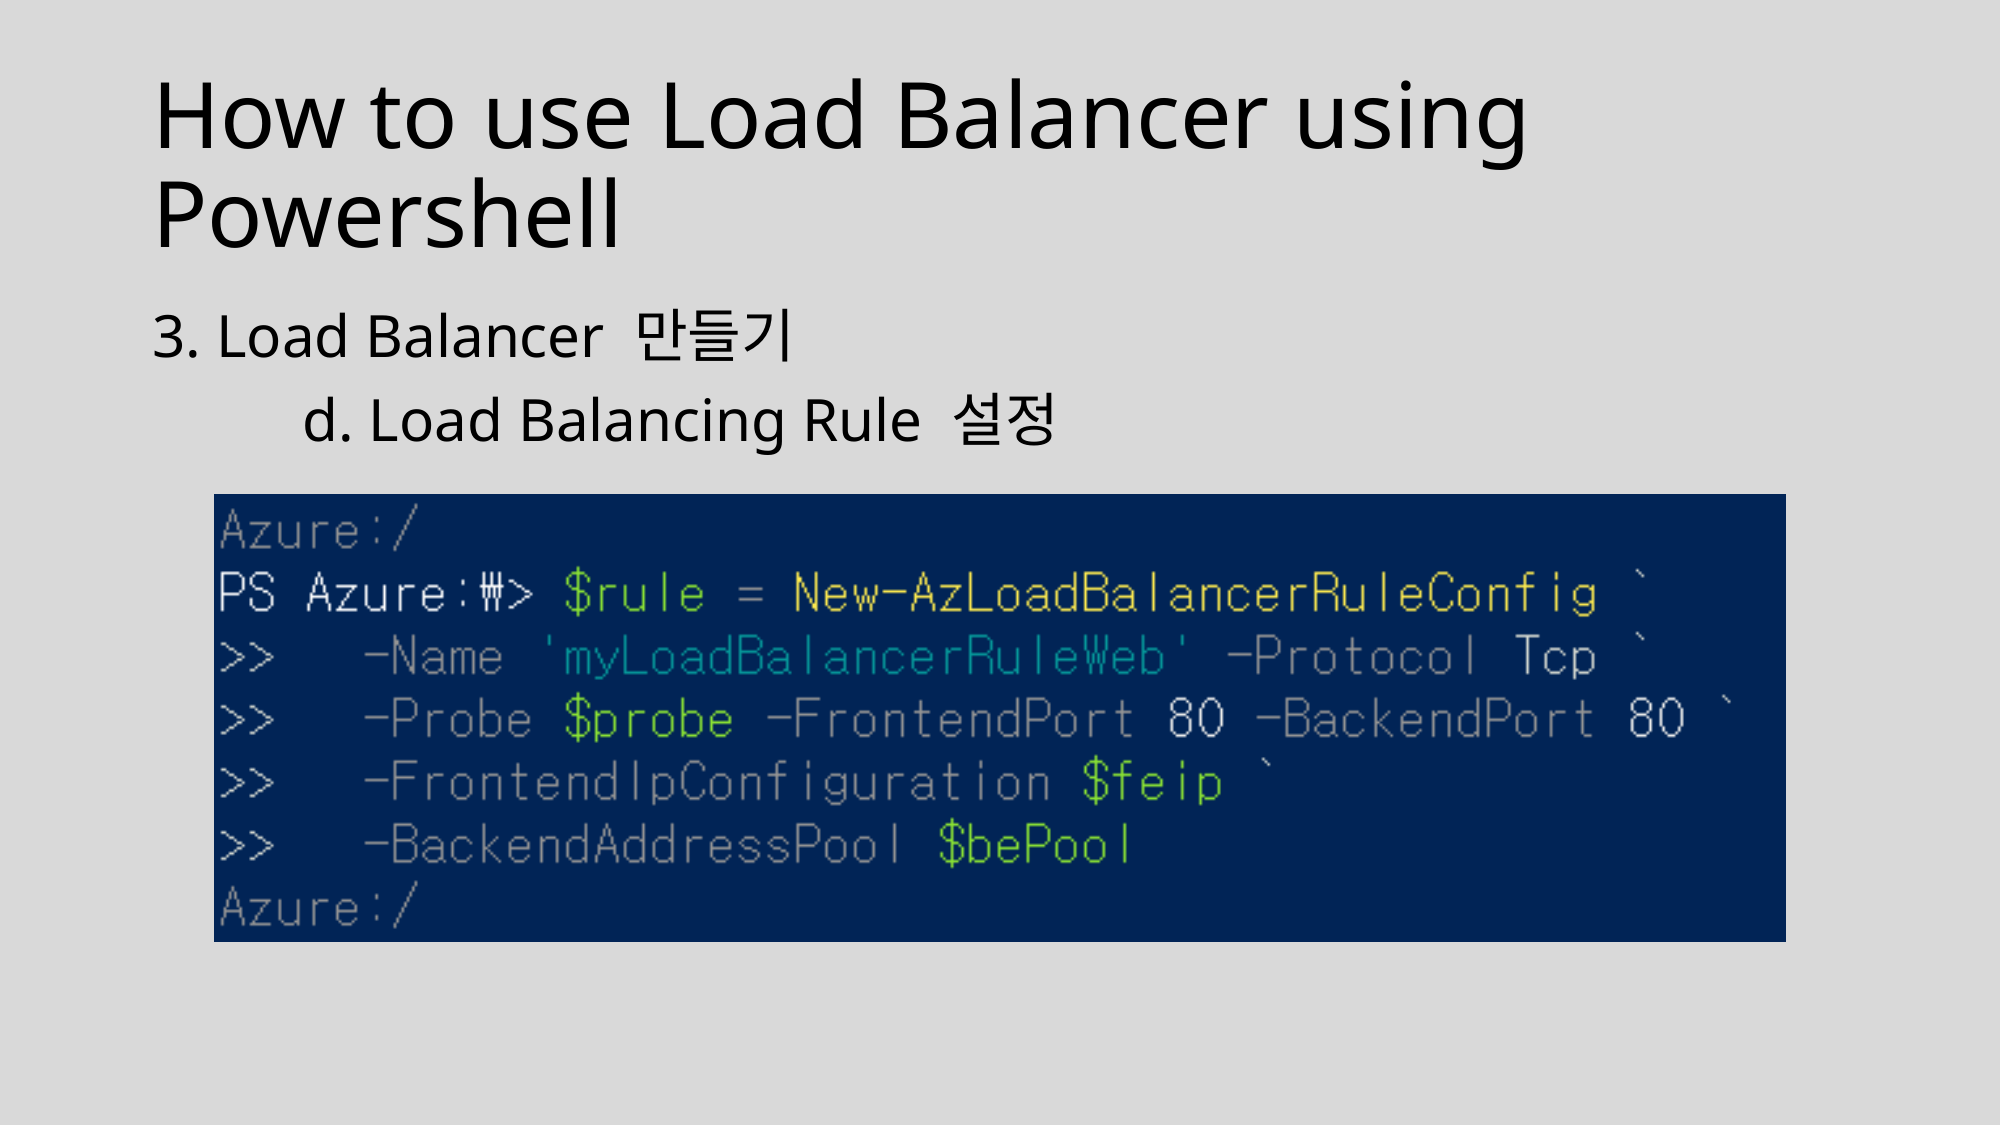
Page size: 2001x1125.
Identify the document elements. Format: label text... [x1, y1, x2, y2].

picture [214, 494, 1786, 942]
title How to use Load Balancer using Powershell [137, 59, 1863, 278]
list 3. Load Balancer 만들기 d. Load Balancing Rule 설정 [137, 299, 1863, 1014]
